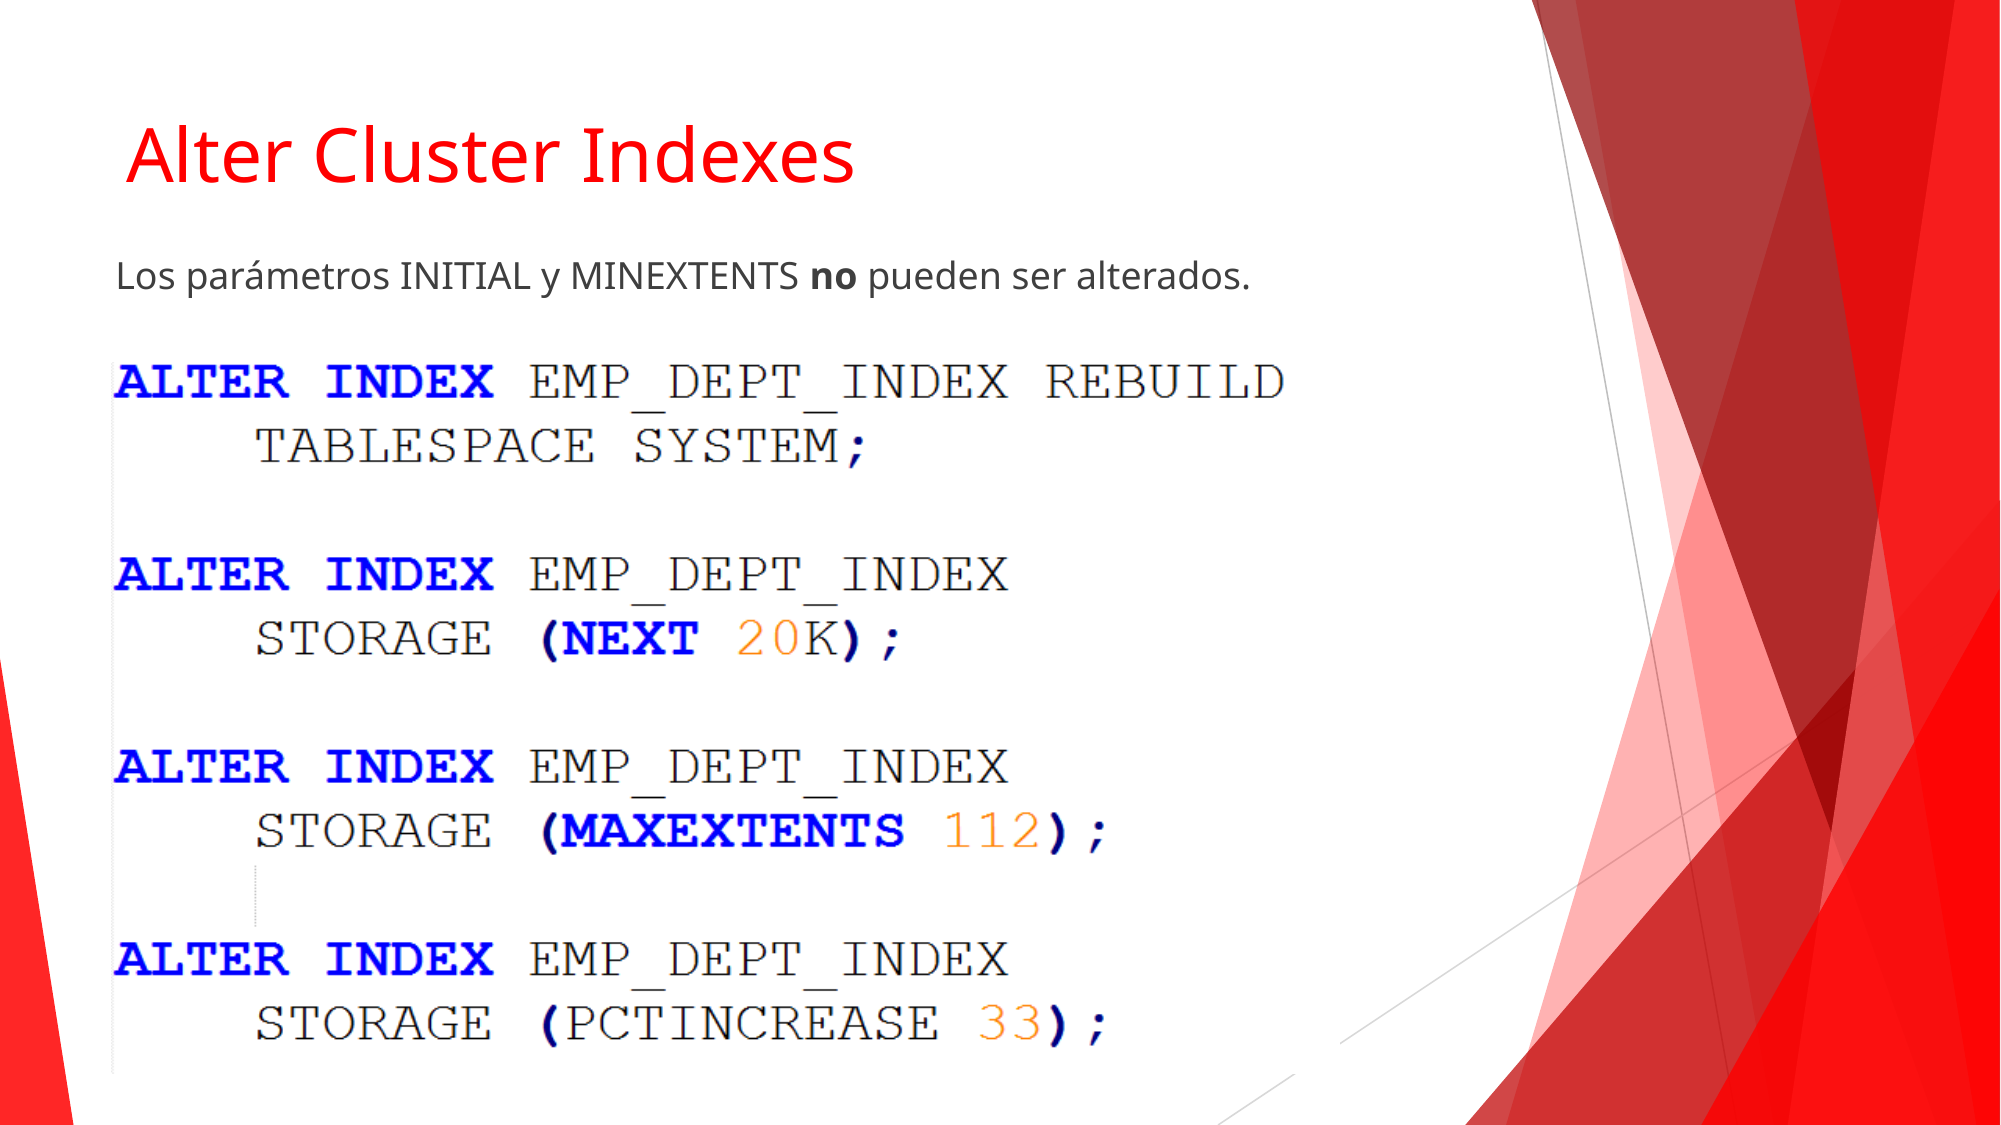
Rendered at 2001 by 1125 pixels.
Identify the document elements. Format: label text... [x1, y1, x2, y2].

title Alter Cluster Indexes [111, 99, 1522, 317]
list Los parámetros INITIAL y MINEXTENTS no pueden ser alterados. [100, 244, 1511, 881]
picture [110, 362, 1340, 1074]
